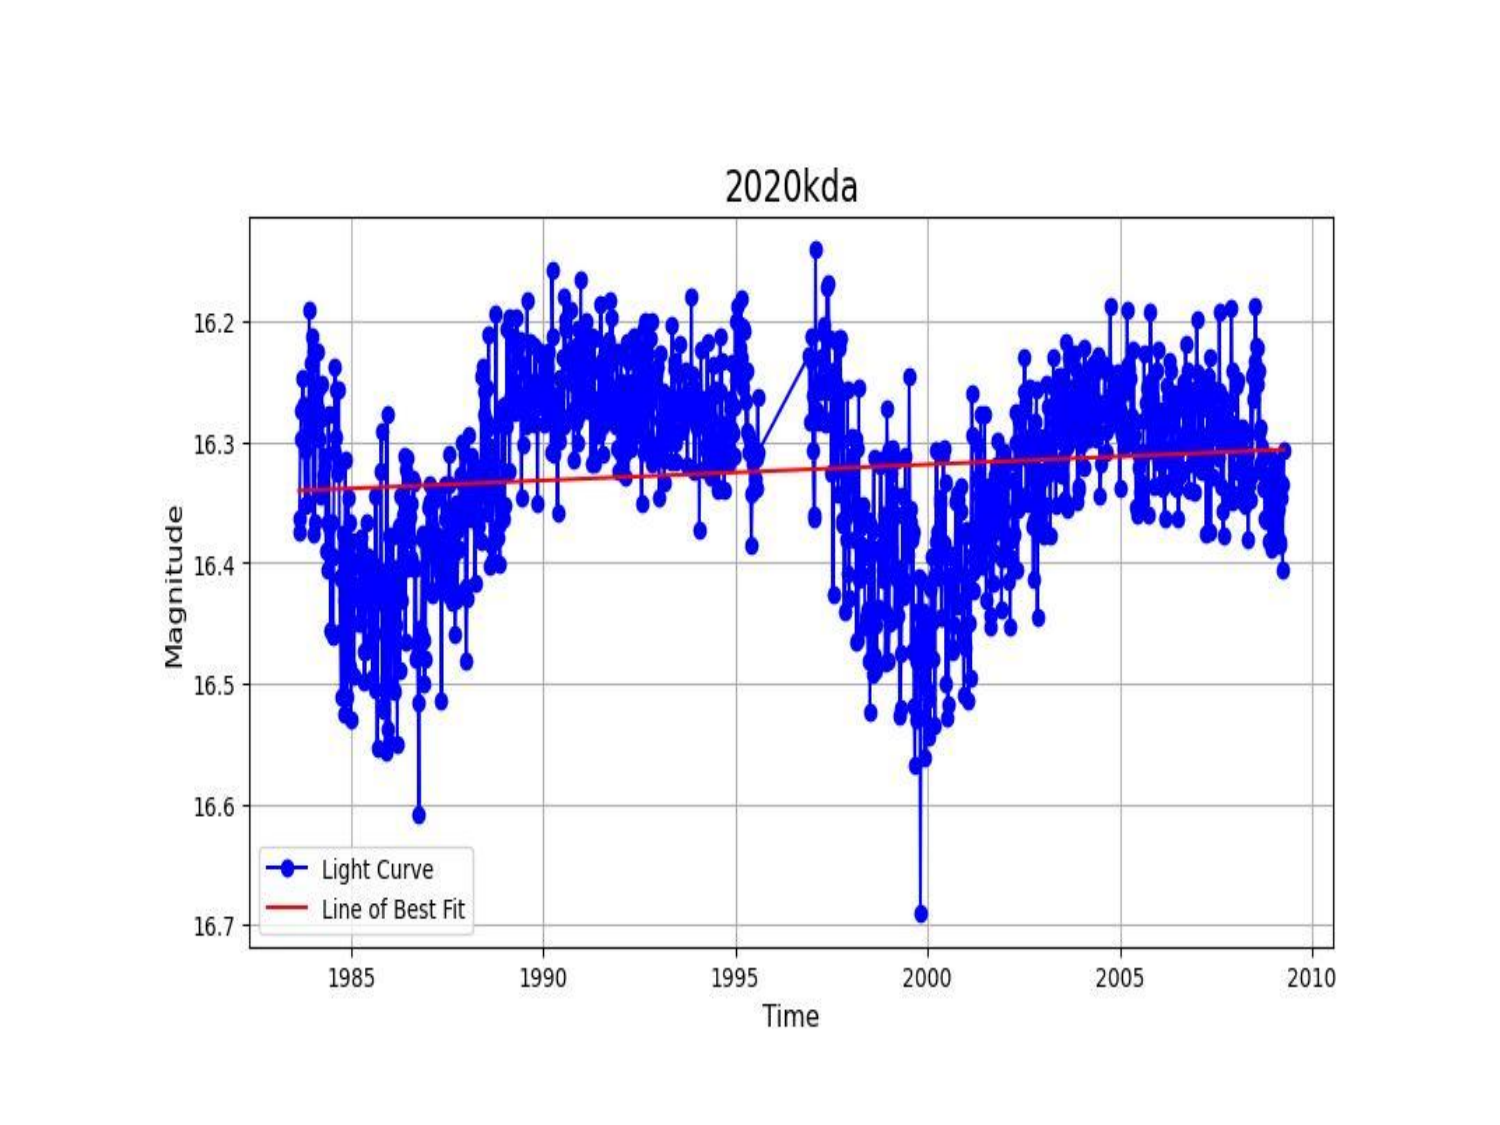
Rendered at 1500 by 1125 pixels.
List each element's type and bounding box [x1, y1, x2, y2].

picture [149, 149, 1351, 1051]
